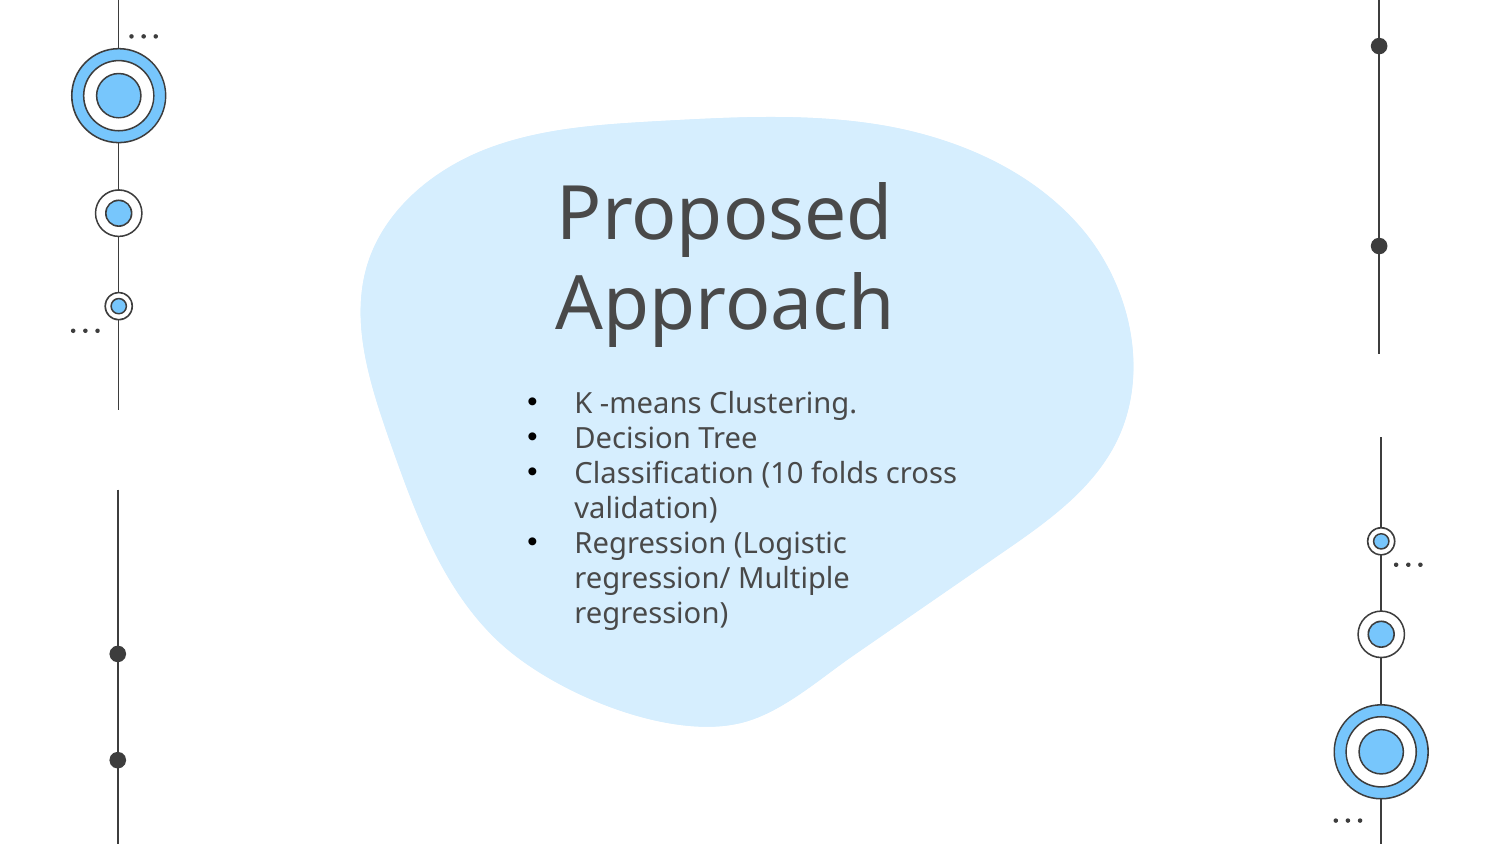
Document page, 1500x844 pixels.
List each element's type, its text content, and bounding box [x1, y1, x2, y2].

title Proposed Approach [462, 188, 988, 321]
subtitle K -means Clustering. Decision Tree Classification (10 folds cross validation) Regression (Logistic regression/ Multiple regression) [512, 369, 988, 656]
